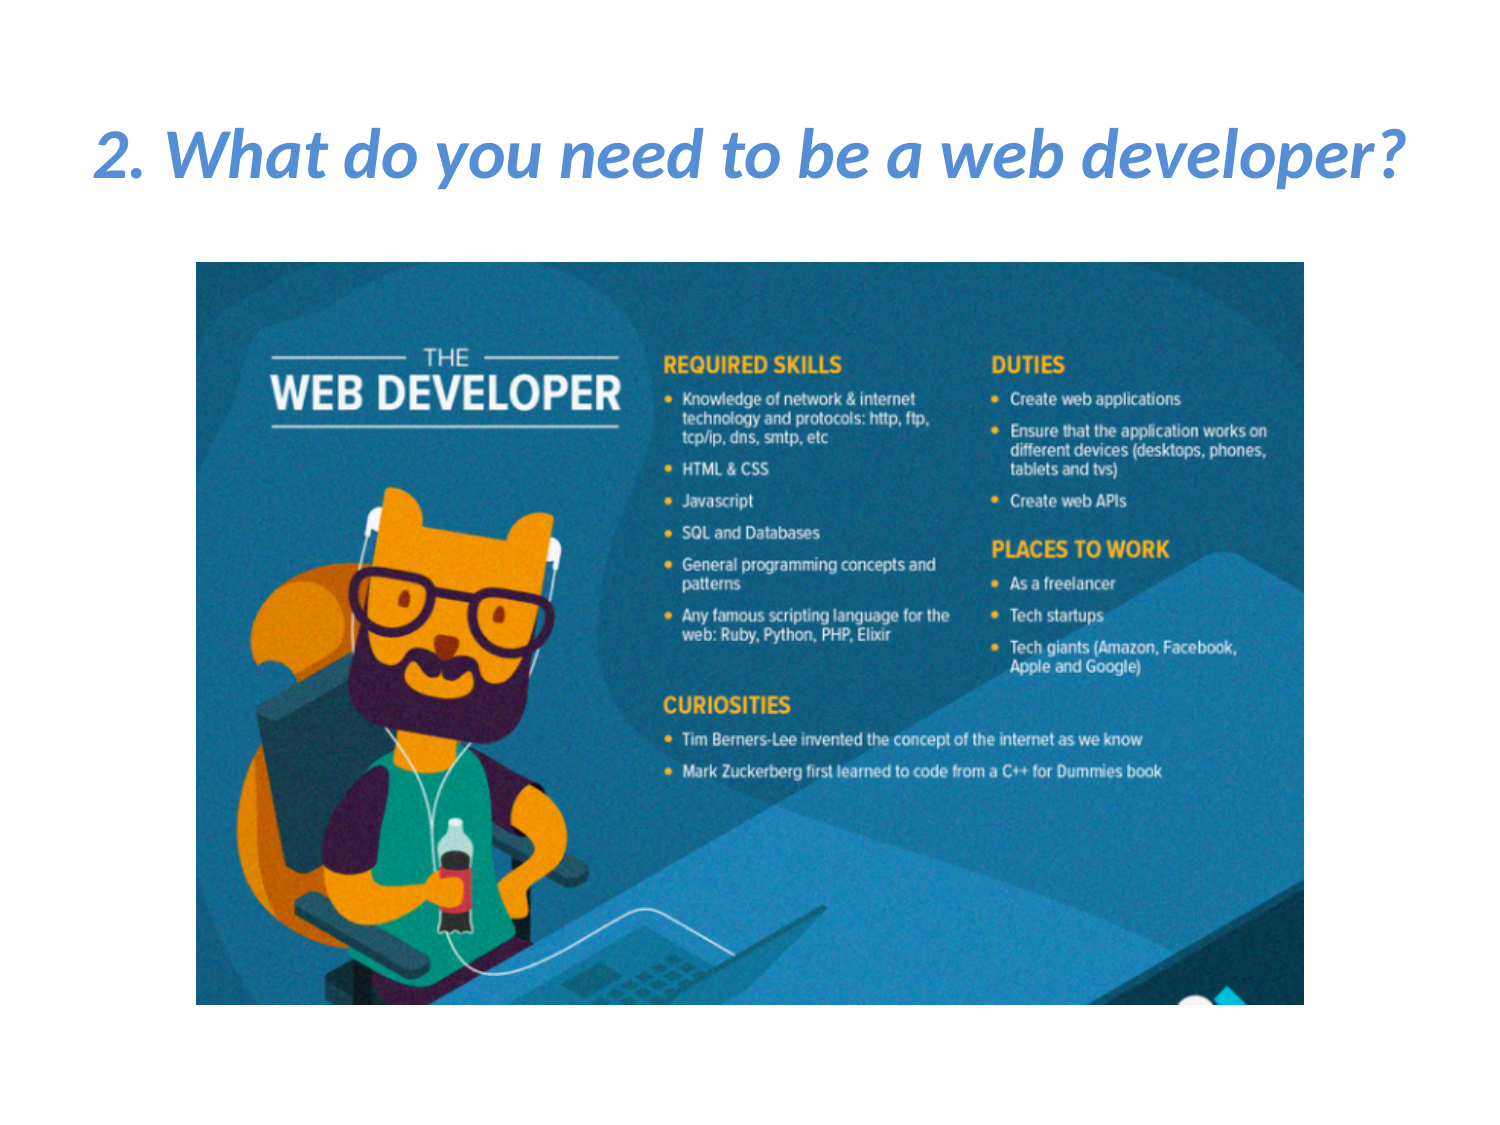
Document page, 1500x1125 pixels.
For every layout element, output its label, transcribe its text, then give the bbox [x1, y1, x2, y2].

title 2. What do you need to be a web developer? [75, 0, 1425, 291]
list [195, 262, 1304, 1006]
